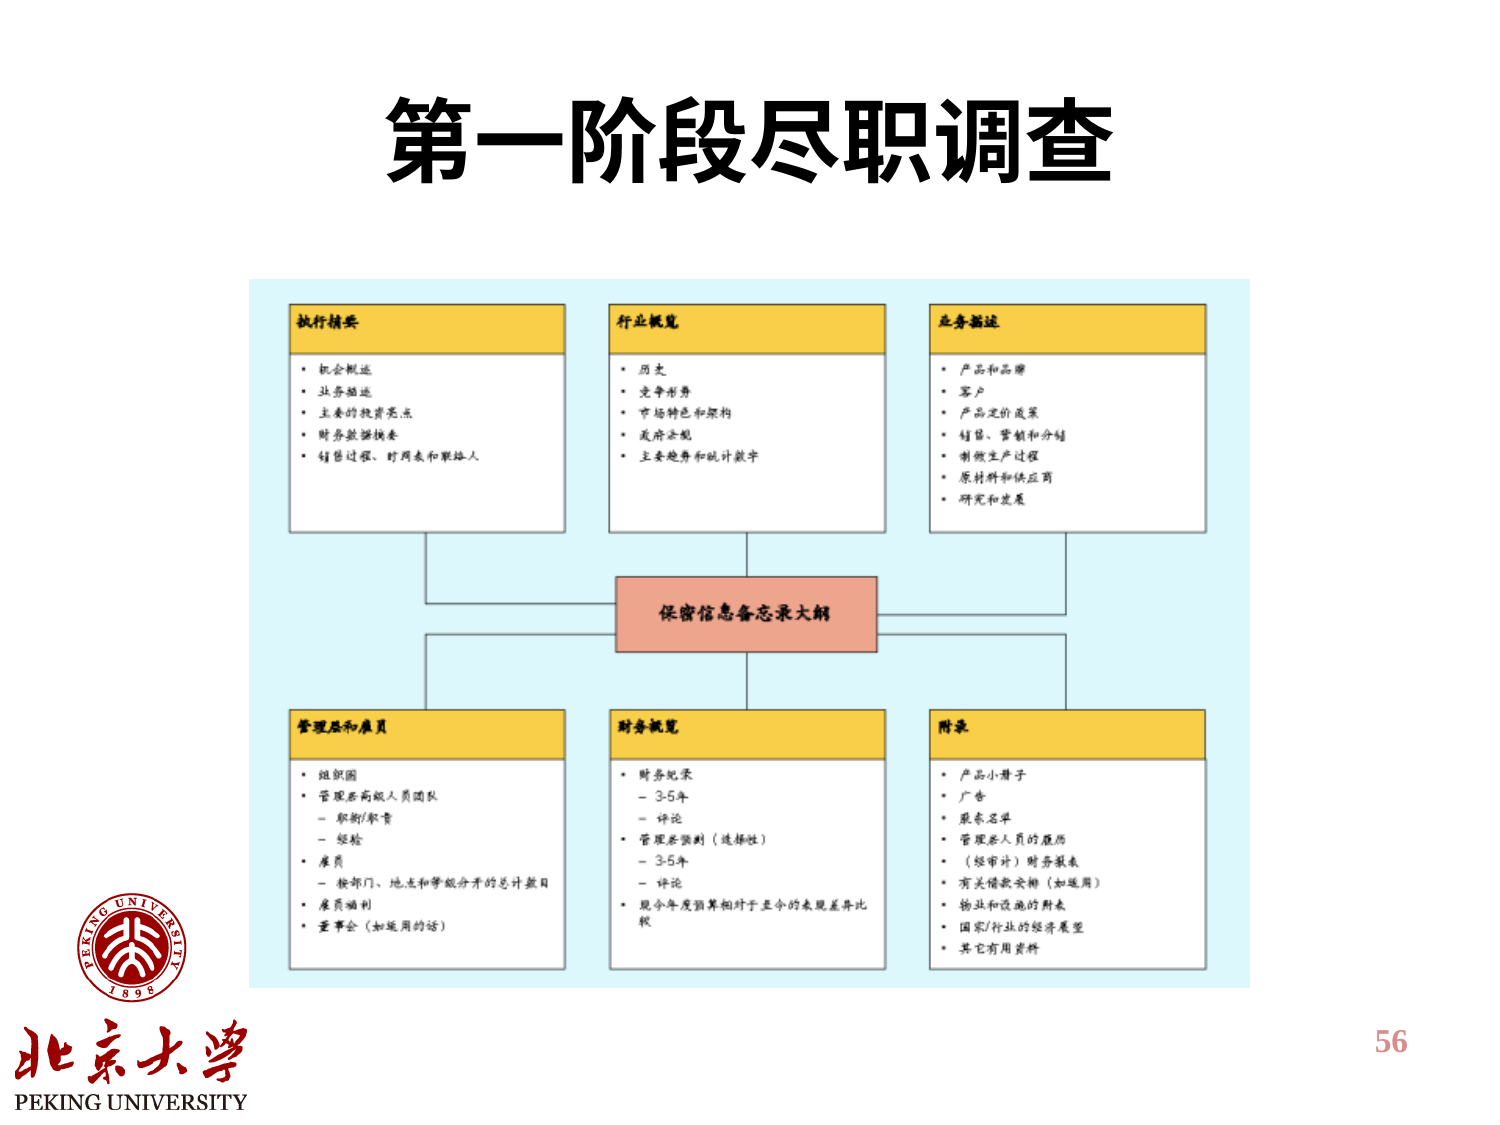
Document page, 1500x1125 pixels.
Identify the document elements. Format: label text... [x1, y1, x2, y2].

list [249, 279, 1251, 988]
slide_number 56 [1246, 1009, 1424, 1069]
picture [14, 893, 247, 1110]
title 第一阶段尽职调查 [75, 45, 1425, 233]
